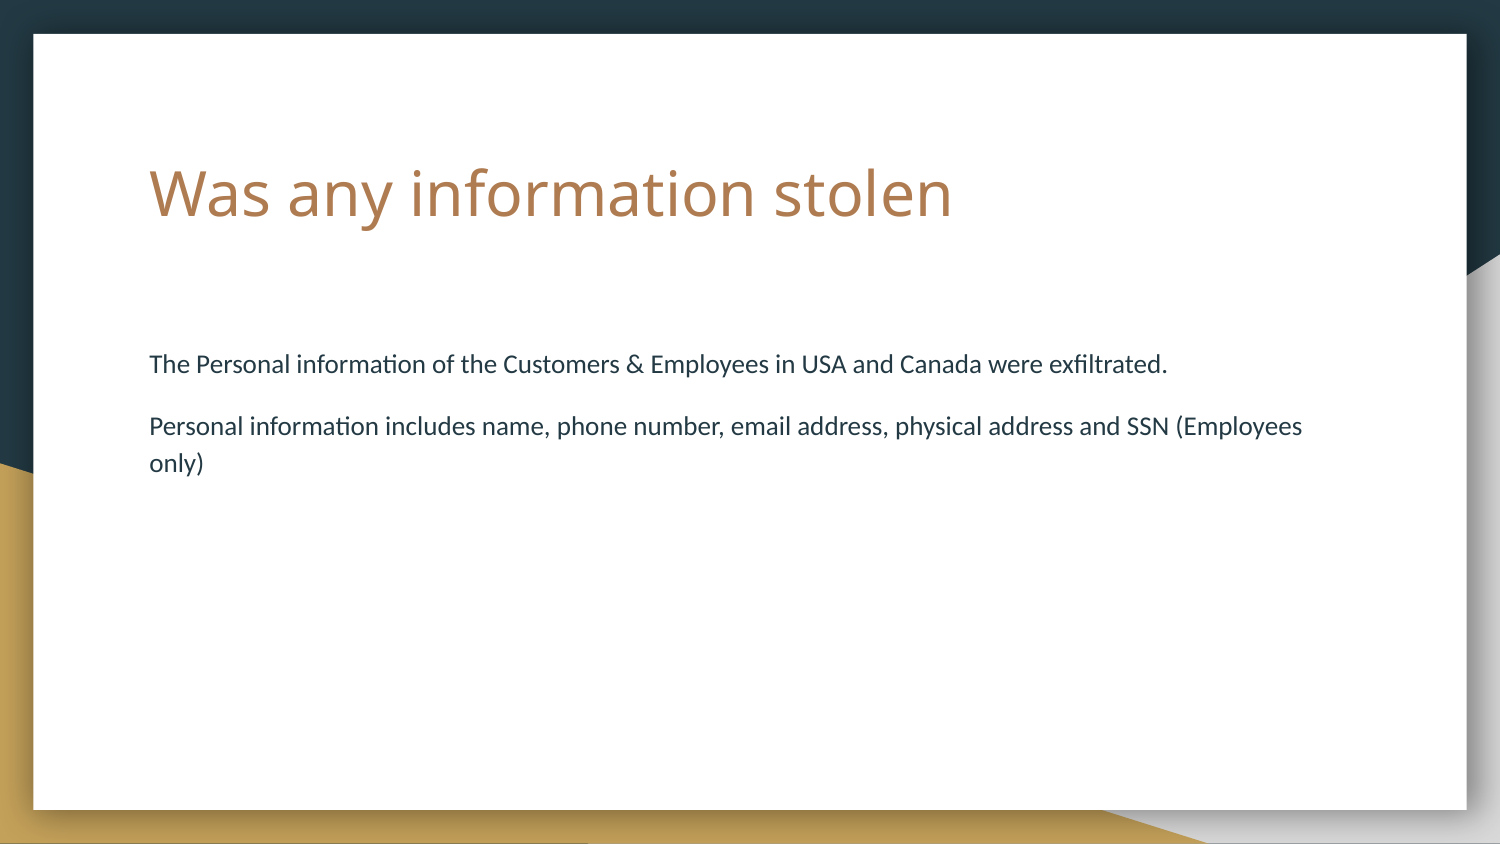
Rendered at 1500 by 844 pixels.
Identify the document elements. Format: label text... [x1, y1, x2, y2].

list The Personal information of the Customers & Employees in USA and Canada were exfiltrated. Personal information includes name, phone number, email address, physical address and SSN (Employees only) [134, 326, 1366, 729]
title Was any information stolen [134, 138, 1366, 296]
